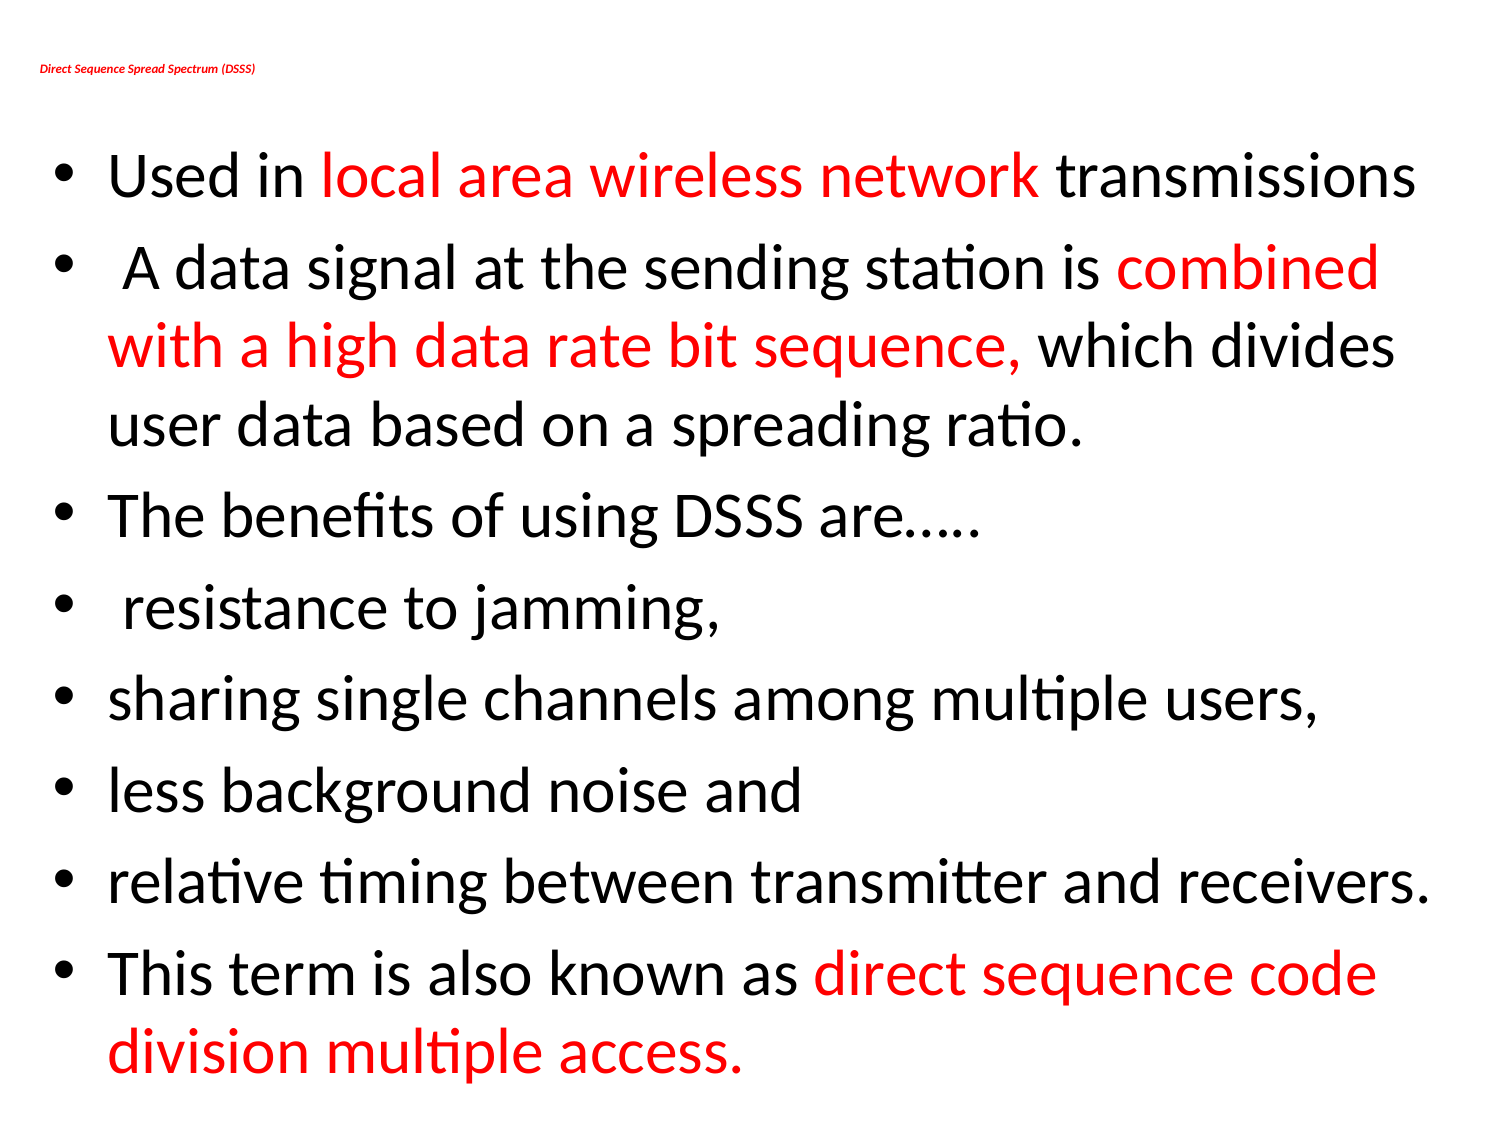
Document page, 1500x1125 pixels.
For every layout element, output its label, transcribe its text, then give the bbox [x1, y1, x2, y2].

title Direct Sequence Spread Spectrum (DSSS) [24, 37, 1500, 100]
list Used in local area wireless network transmissions A data signal at the sending station is combined with a high data rate bit sequence, which divides user data based on a spreading ratio. The benefits of using DSSS are….. resistance to jamming, sharing single channels among multiple users, less background noise and relative timing between transmitter and receivers. This term is also known as direct sequence code division multiple access. [37, 125, 1500, 1100]
